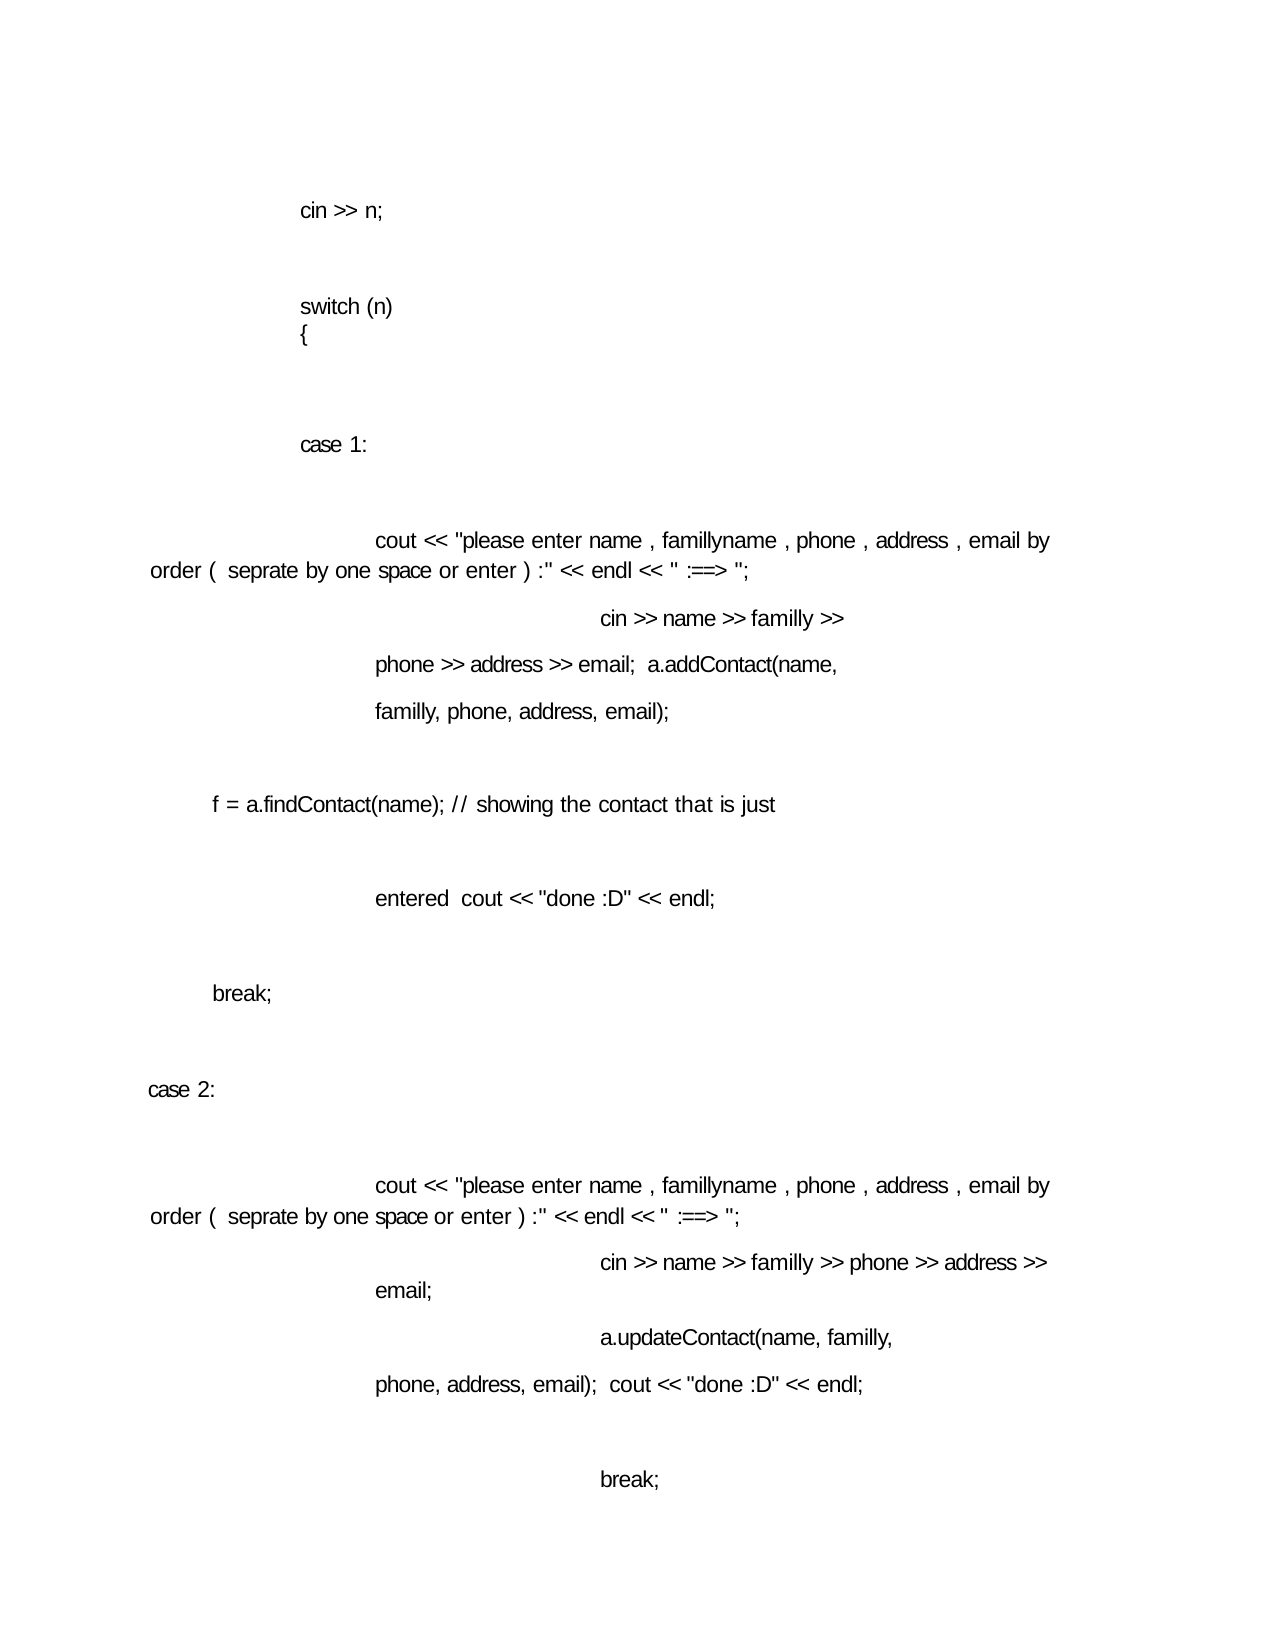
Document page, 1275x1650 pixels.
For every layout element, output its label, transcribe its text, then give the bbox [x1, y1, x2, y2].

text_box case 1: cout << "please enter name , famillyname , phone , address , email by order ( seprate by one space or enter ) :" << endl << " :==> "; cin >> name >> familly >> phone >> address >> email; a.addContact(name, familly, phone, address, email); f = a.findContact(name); // showing the contact that is just entered cout << "done :D" << endl; break; case 2: cout << "please enter name , famillyname , phone , address , email by order ( seprate by one space or enter ) :" << endl << " :==> "; cin >> name >> familly >> phone >> address >> email; a.updateContact(name, familly, phone, address, email); cout << "done :D" << endl; break; [147, 427, 1095, 1493]
text_box cin >> n; switch (n) { [297, 193, 406, 347]
